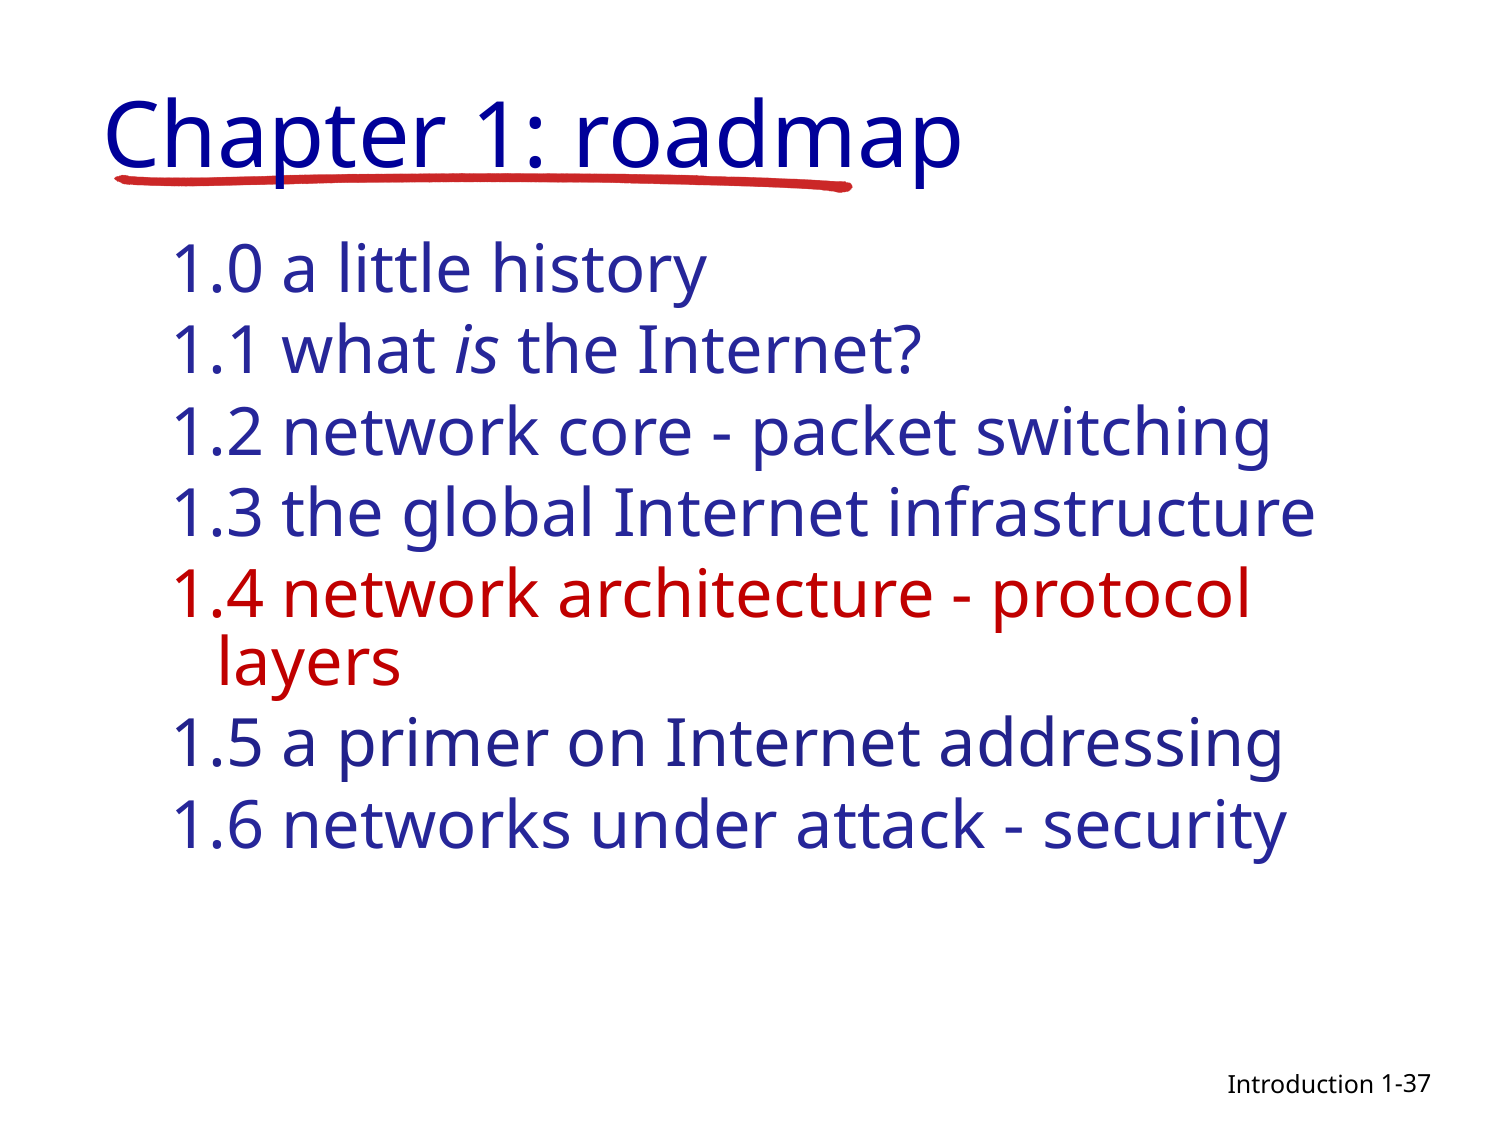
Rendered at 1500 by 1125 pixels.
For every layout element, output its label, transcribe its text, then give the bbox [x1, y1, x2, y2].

footer Introduction [914, 1060, 1391, 1109]
slide_number 1-37 [1365, 1059, 1477, 1106]
picture [111, 168, 862, 198]
list 1.0 a little history 1.1 what is the Internet? 1.2 network core - packet switching 1.3 the global Internet infrastructure 1.4 network architecture - protocol layers 1.5 a primer on Internet addressing 1.6 networks under attack - security [79, 230, 1427, 994]
title Chapter 1: roadmap [87, 37, 1363, 225]
